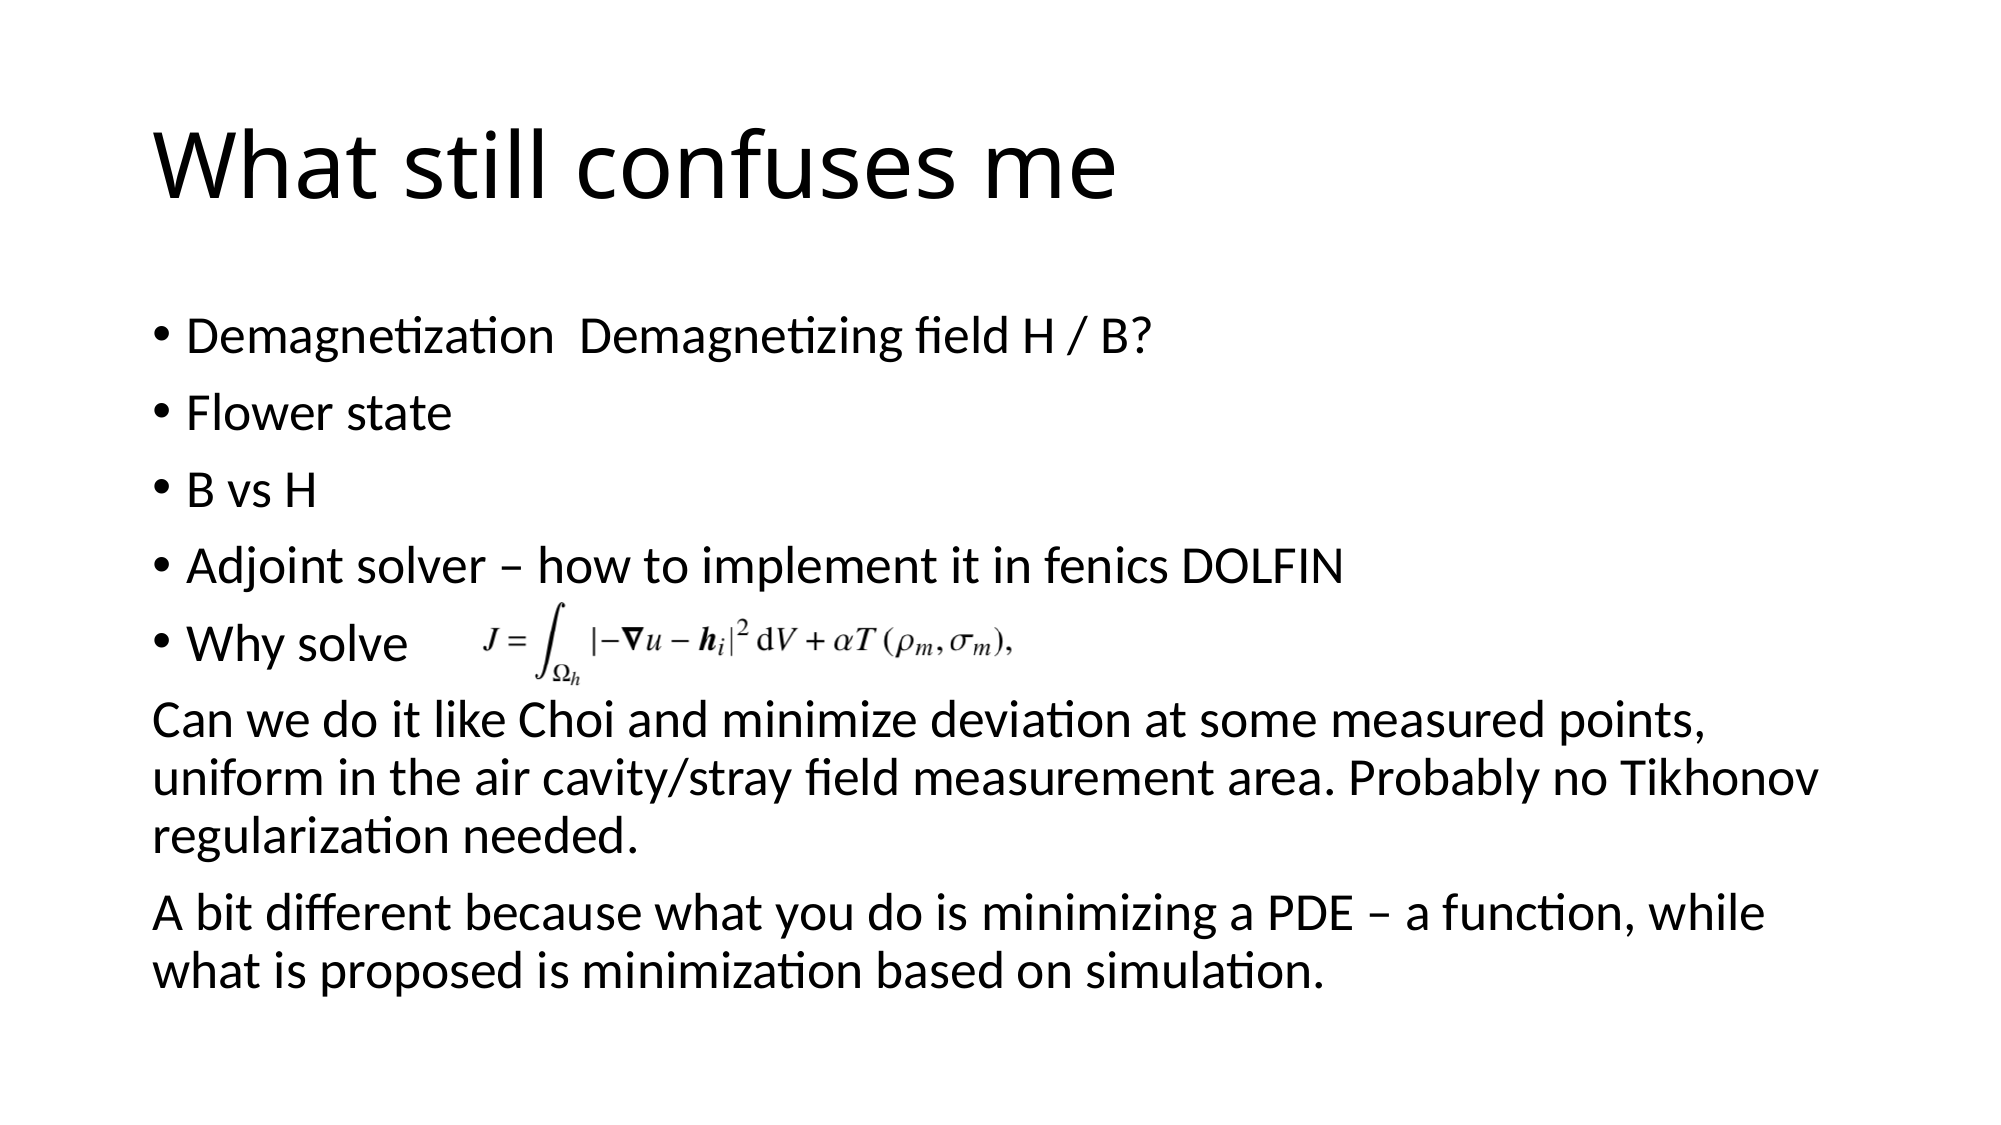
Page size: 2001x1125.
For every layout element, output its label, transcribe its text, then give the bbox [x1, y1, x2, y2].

picture [464, 599, 1023, 698]
title What still confuses me [137, 59, 1863, 278]
